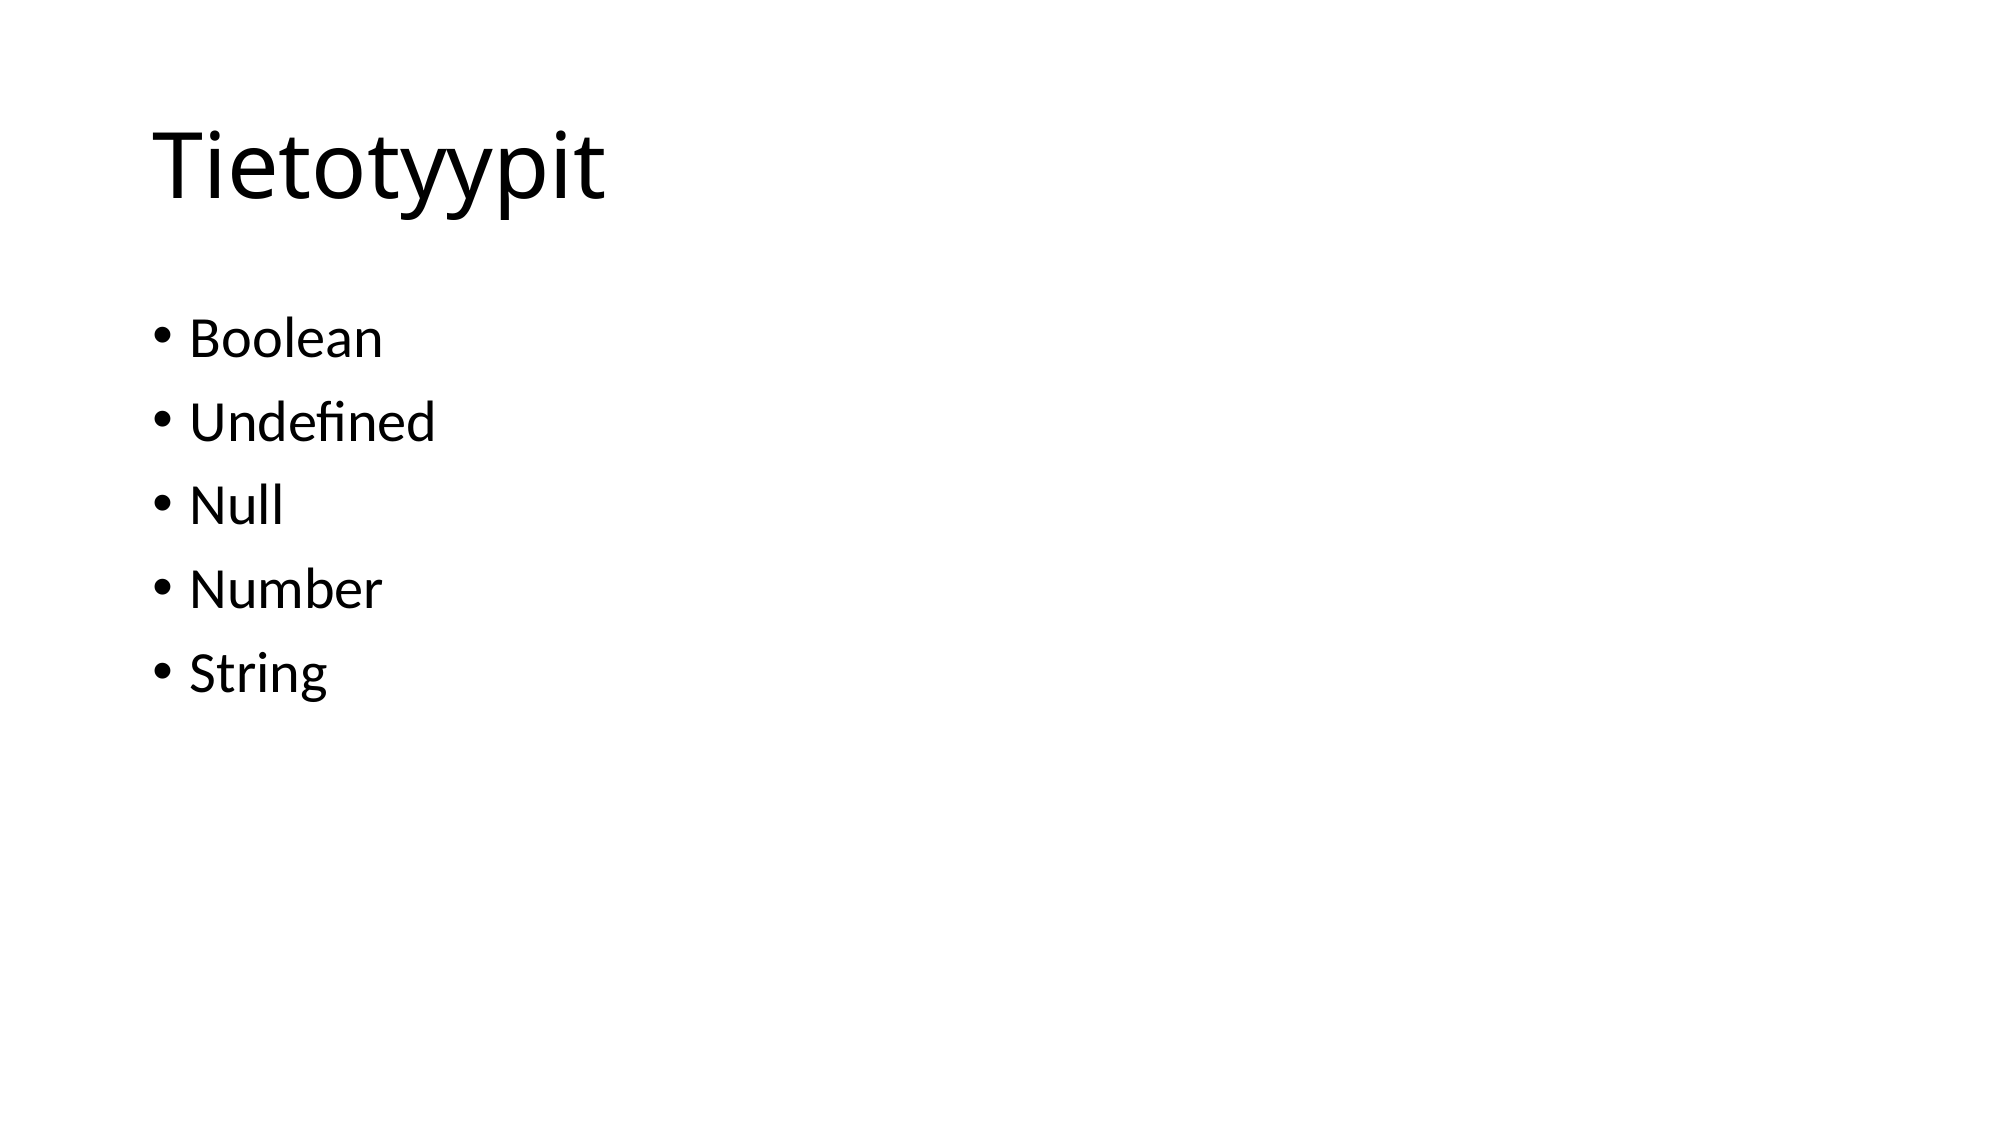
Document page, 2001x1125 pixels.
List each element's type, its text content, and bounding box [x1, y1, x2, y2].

title Tietotyypit [137, 59, 1863, 278]
list Boolean Undefined Null Number String [137, 299, 1863, 1014]
